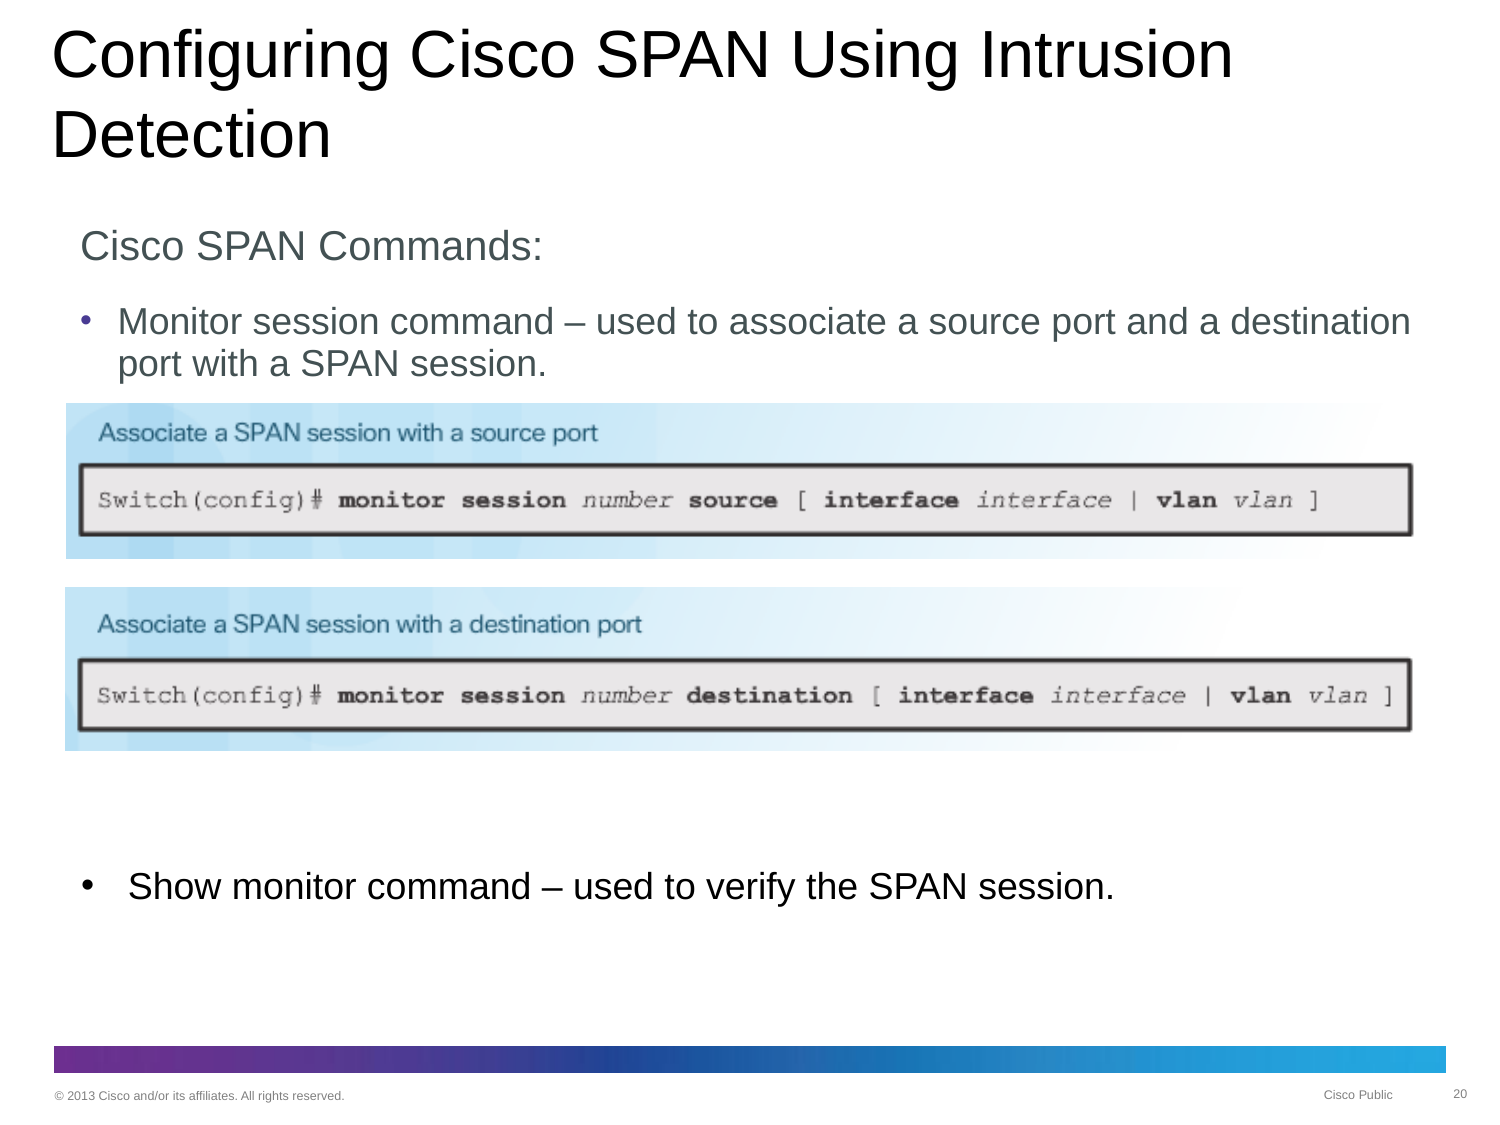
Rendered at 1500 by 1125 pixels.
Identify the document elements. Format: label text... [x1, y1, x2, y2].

picture [54, 1046, 1446, 1073]
text_box Cisco SPAN Commands: Monitor session command – used to associate a source port and a destination port with a SPAN session. [65, 215, 1432, 394]
title Configuring Cisco SPAN Using Intrusion Detection [37, 41, 1447, 179]
picture [65, 403, 1432, 560]
picture [64, 587, 1432, 751]
text_box Show monitor command – used to verify the SPAN session. [66, 809, 1165, 915]
